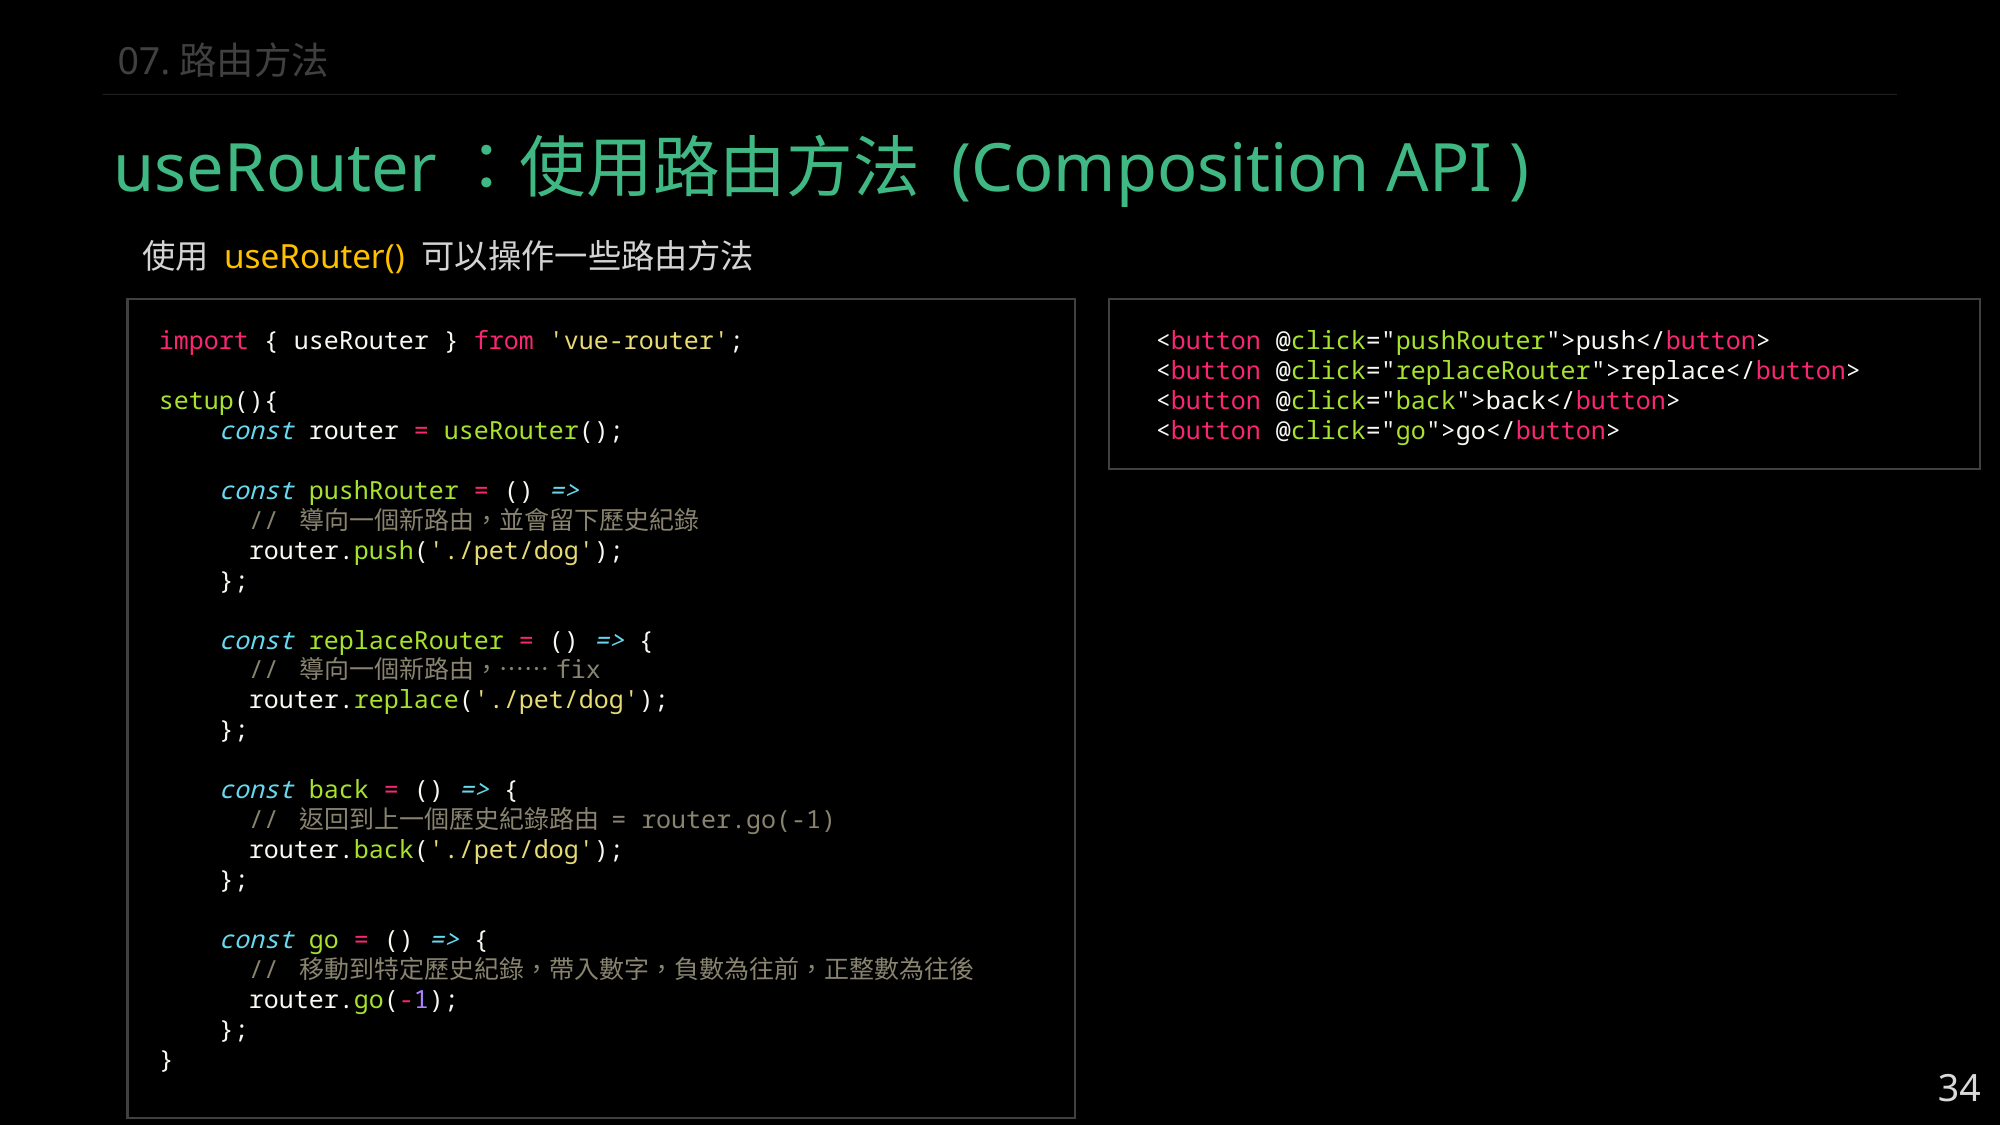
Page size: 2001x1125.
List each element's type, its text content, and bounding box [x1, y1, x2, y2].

text_box 使用 useRouter() 可以操作一些路由方法 [127, 207, 1611, 283]
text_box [102, 32, 1898, 95]
text_box [1108, 298, 1981, 470]
text_box [126, 298, 1076, 1119]
text_box useRouter：使用路由方法 (Composition API ) [98, 77, 1701, 212]
text_box <button @click="pushRouter">push</button> <button @click="replaceRouter">replace</button> <button @click="back">back</button> <button @click="go">go</button> [1126, 317, 1946, 452]
text_box import { useRouter } from 'vue-router'; setup(){ const router = useRouter(); const pushRouter = () => // 導向一個新路由，並會留下歷史紀錄 router.push('./pet/dog'); }; const replaceRouter = () => { // 導向一個新路由，……fix router.replace('./pet/dog'); }; const back = () => { // 返回到上一個歷史紀錄路由 = router.go(-1) router.back('./pet/dog'); }; const go = () => { // 移動到特定歷史紀錄，帶入數字，負數為往前，正整數為往後 router.go(-1); }; } [144, 317, 1000, 1081]
